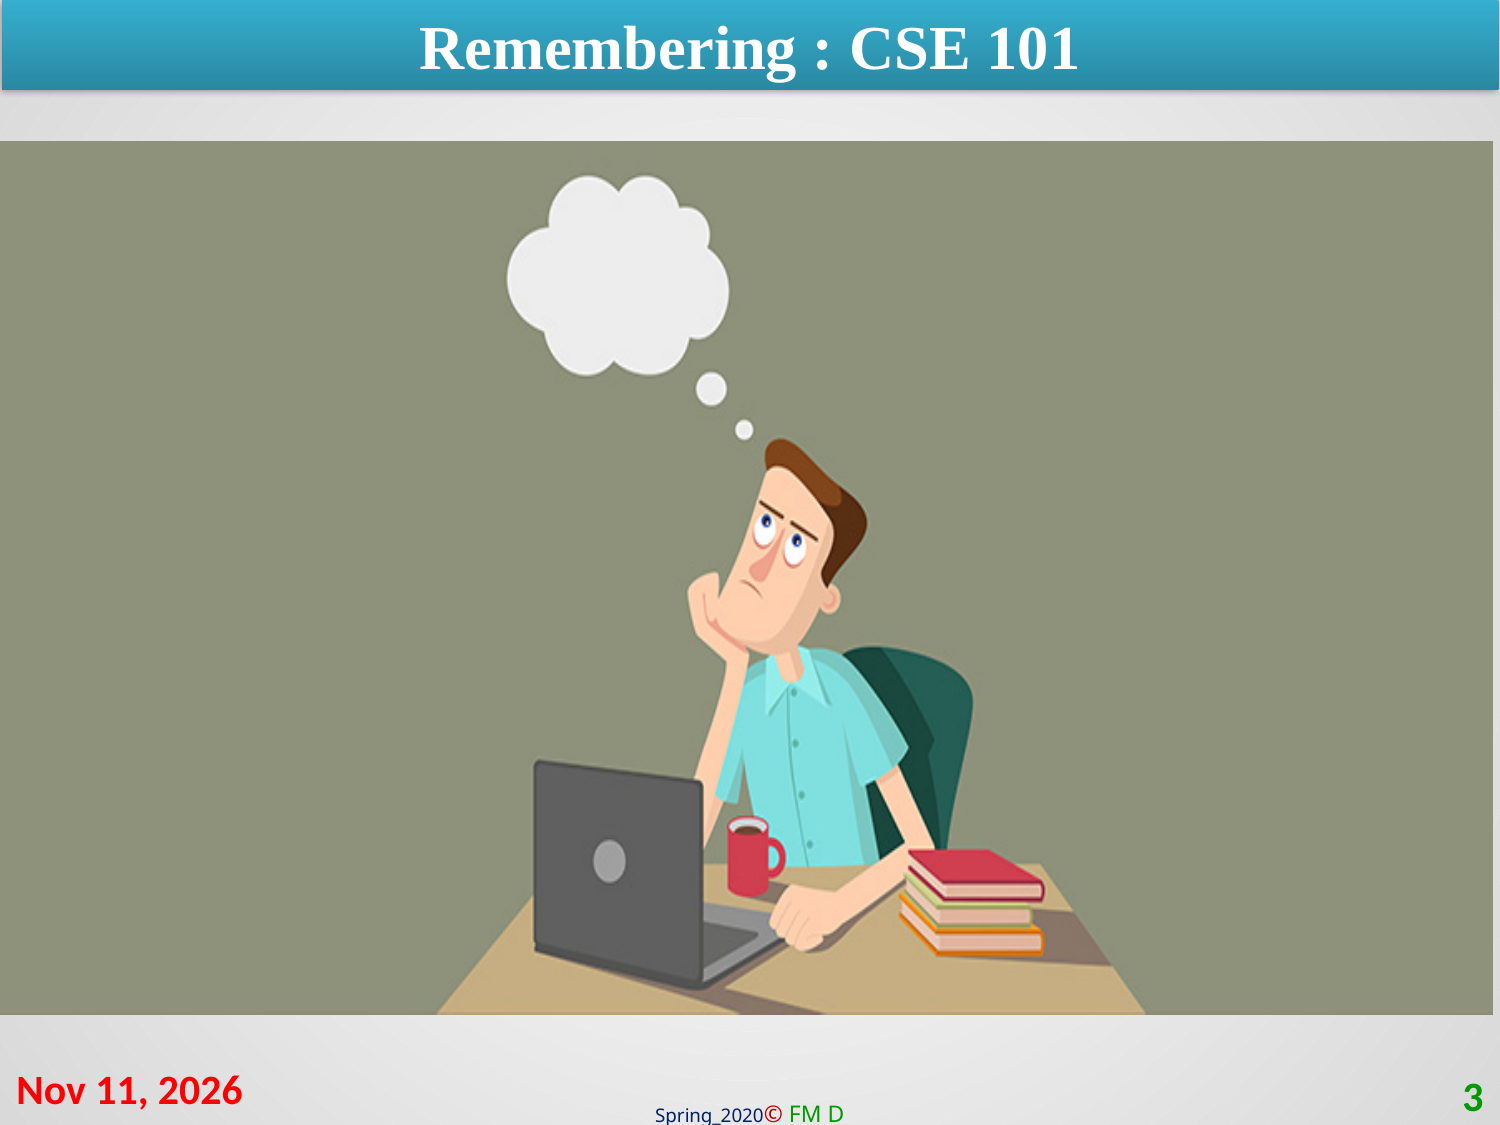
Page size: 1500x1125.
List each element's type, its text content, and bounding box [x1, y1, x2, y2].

slide_number 4-Apr-21 [1, 1057, 352, 1118]
picture [0, 140, 1494, 1015]
slide_number 3 [1148, 1065, 1499, 1125]
text_box Remembering : CSE 101 [2, 0, 1499, 90]
